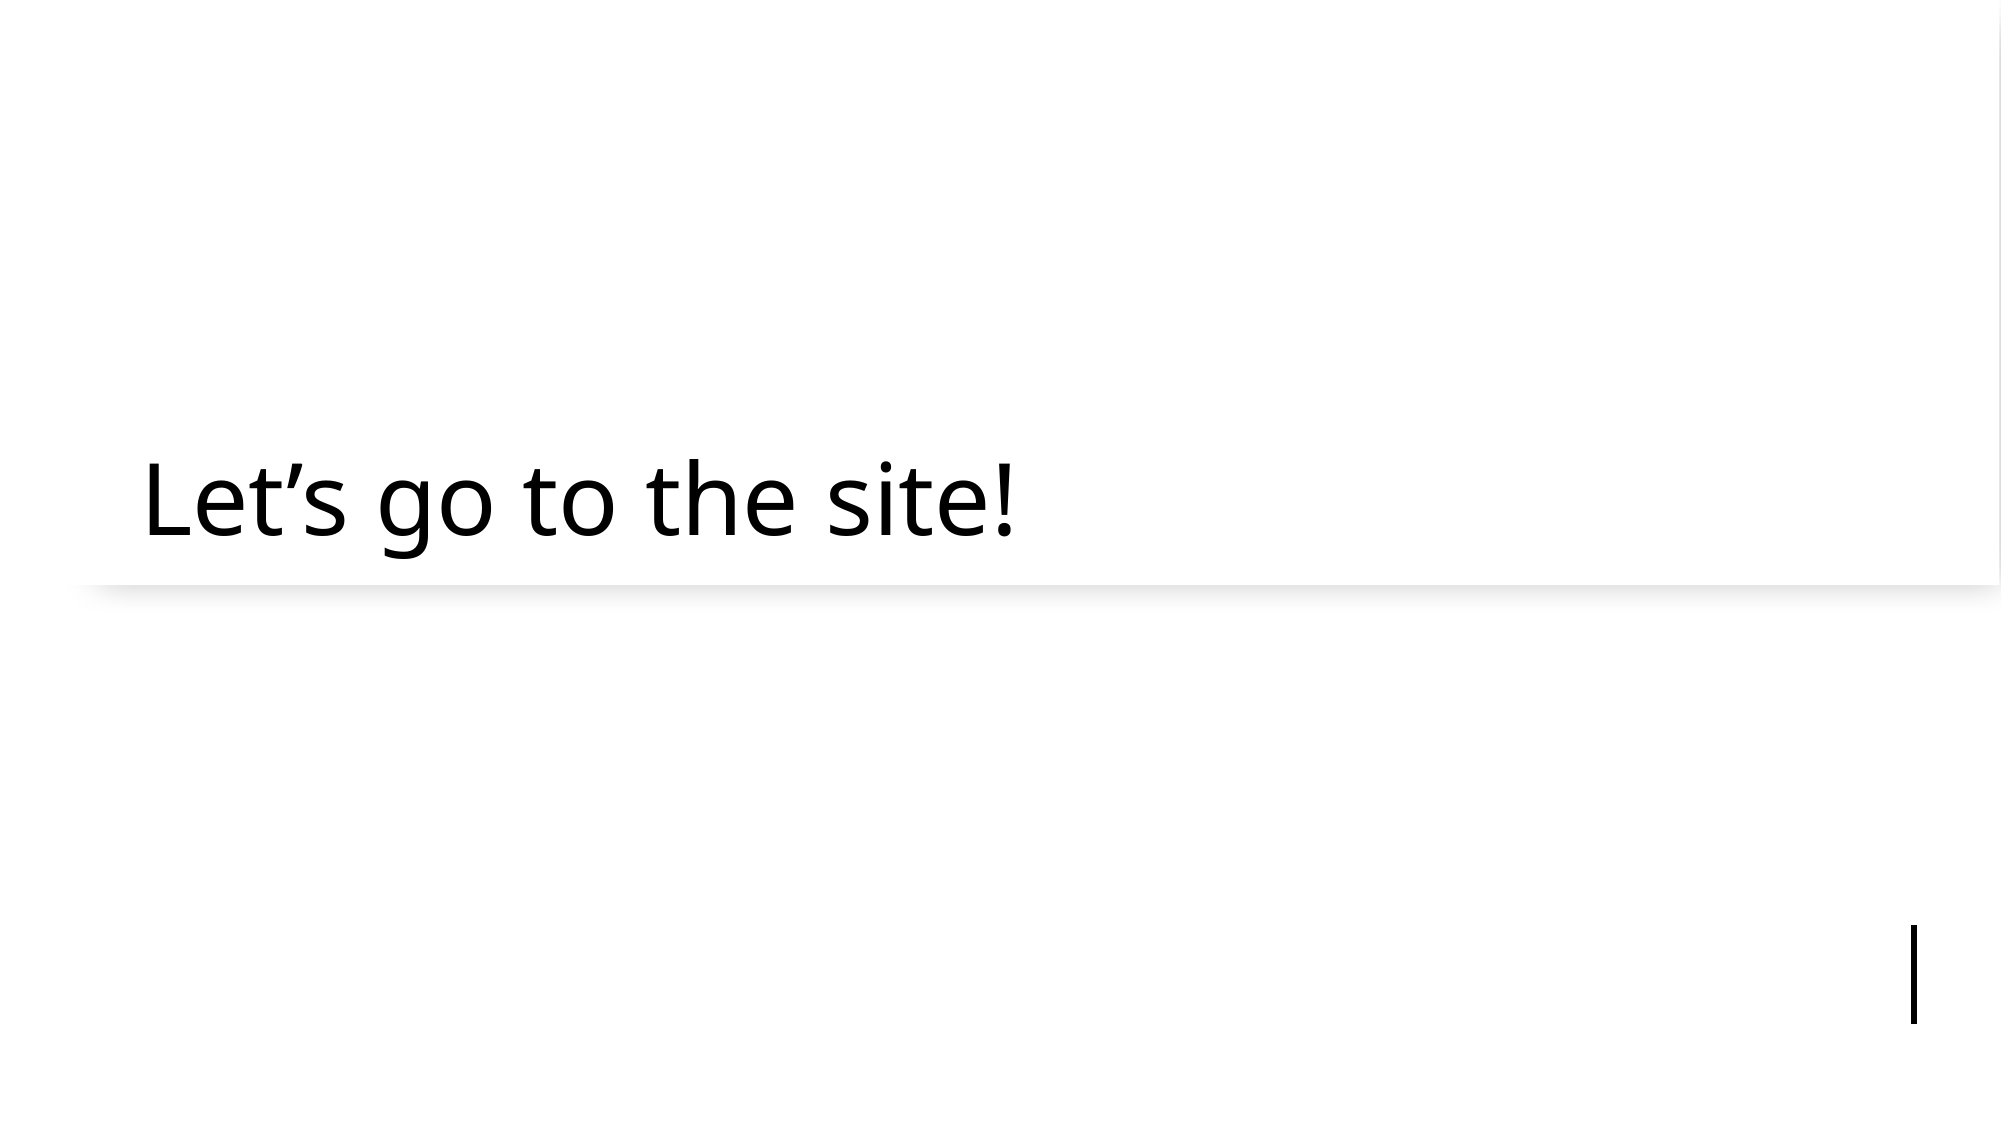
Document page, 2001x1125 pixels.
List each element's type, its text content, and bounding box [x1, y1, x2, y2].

title Let’s go to the site! [124, 139, 1828, 564]
